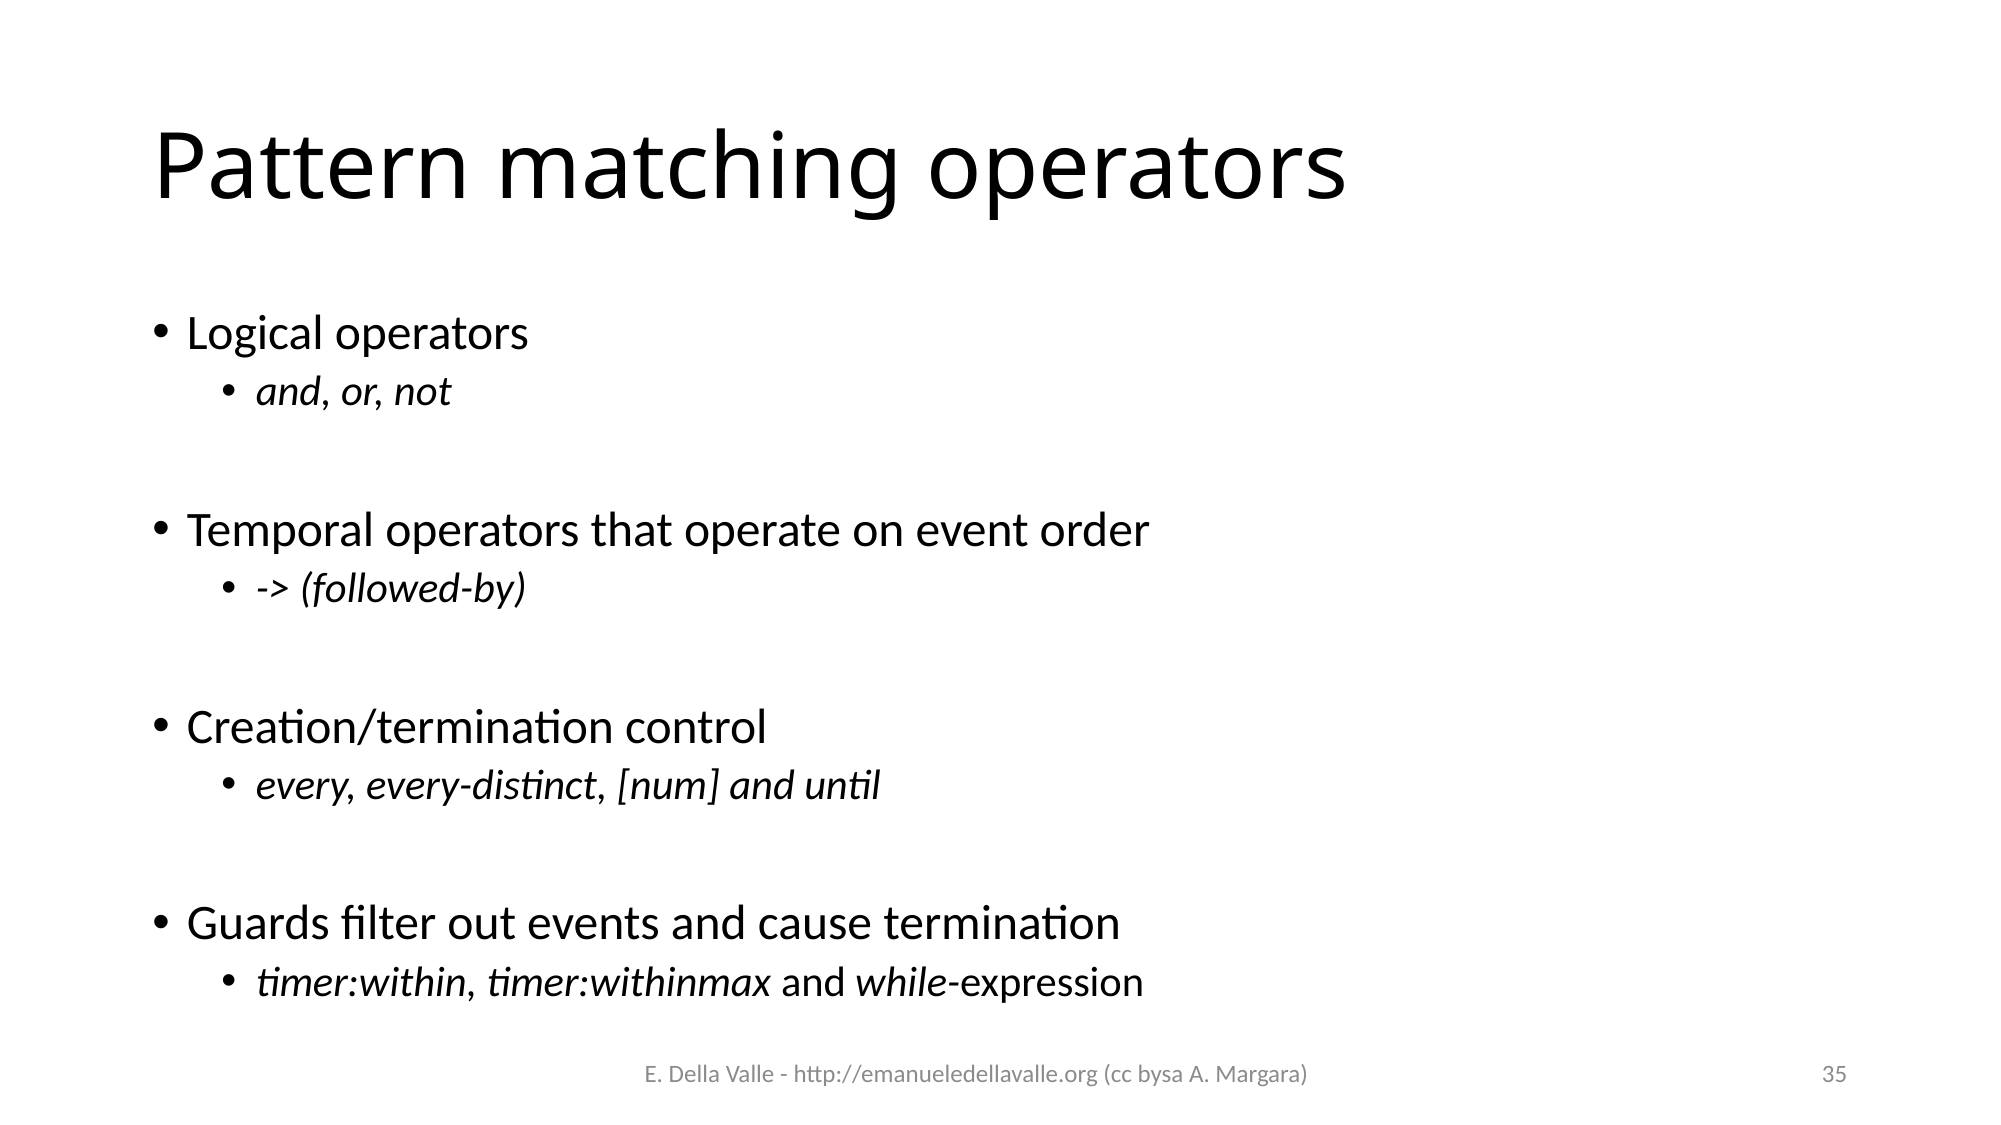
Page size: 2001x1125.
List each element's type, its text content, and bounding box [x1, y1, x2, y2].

title Pattern matching operators [137, 59, 1863, 278]
footer E. Della Valle - http://emanueledellavalle.org (cc bysa A. Margara) [616, 1042, 1338, 1103]
list Logical operators and, or, not Temporal operators that operate on event order -> (followed-by) Creation/termination control every, every-distinct, [num] and until Guards filter out events and cause termination timer:within, timer:withinmax and while-expression [137, 299, 1863, 1014]
slide_number 35 [1412, 1042, 1863, 1103]
